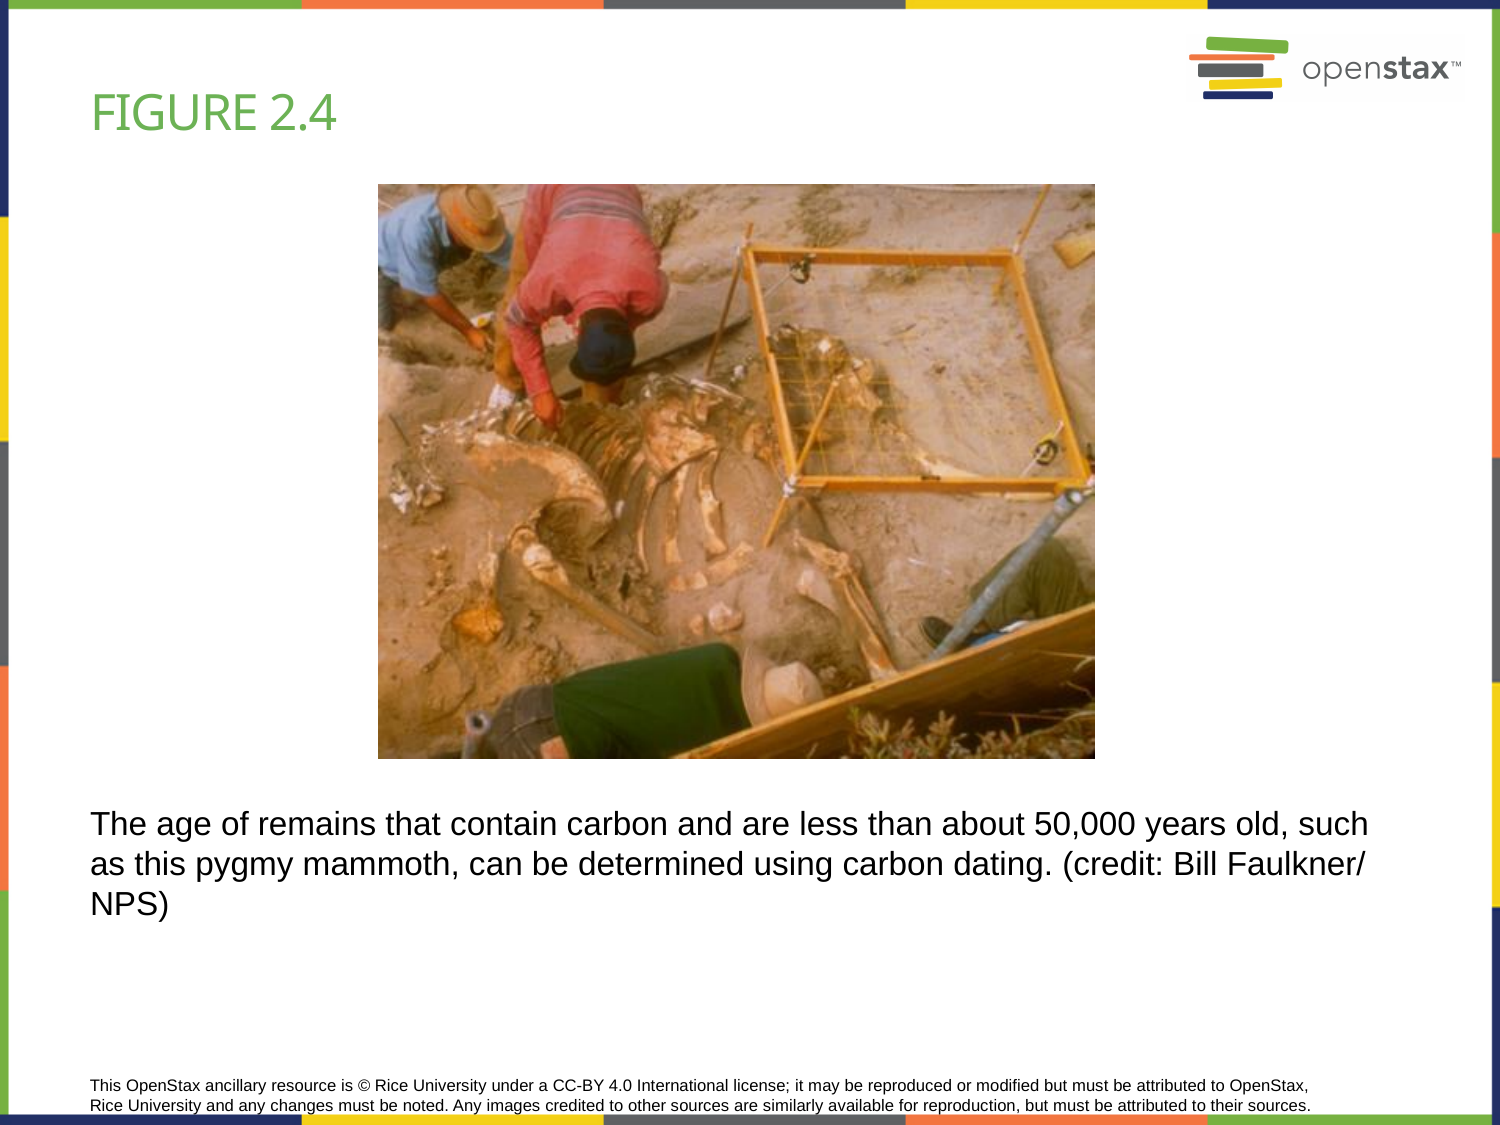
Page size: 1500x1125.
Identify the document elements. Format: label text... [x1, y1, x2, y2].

text_box This OpenStax ancillary resource is © Rice University under a CC-BY 4.0 International license; it may be reproduced or modified but must be attributed to OpenStax, Rice University and any changes must be noted. Any images credited to other sources are similarly available for reproduction, but must be attributed to their sources. [75, 1067, 1336, 1114]
title Figure 2.4 [75, 39, 1398, 148]
picture [0, 0, 1500, 1125]
list The age of remains that contain carbon and are less than about 50,000 years old, such as this pygmy mammoth, can be determined using carbon dating. (credit: Bill Faulkner/ NPS) [75, 794, 1398, 986]
